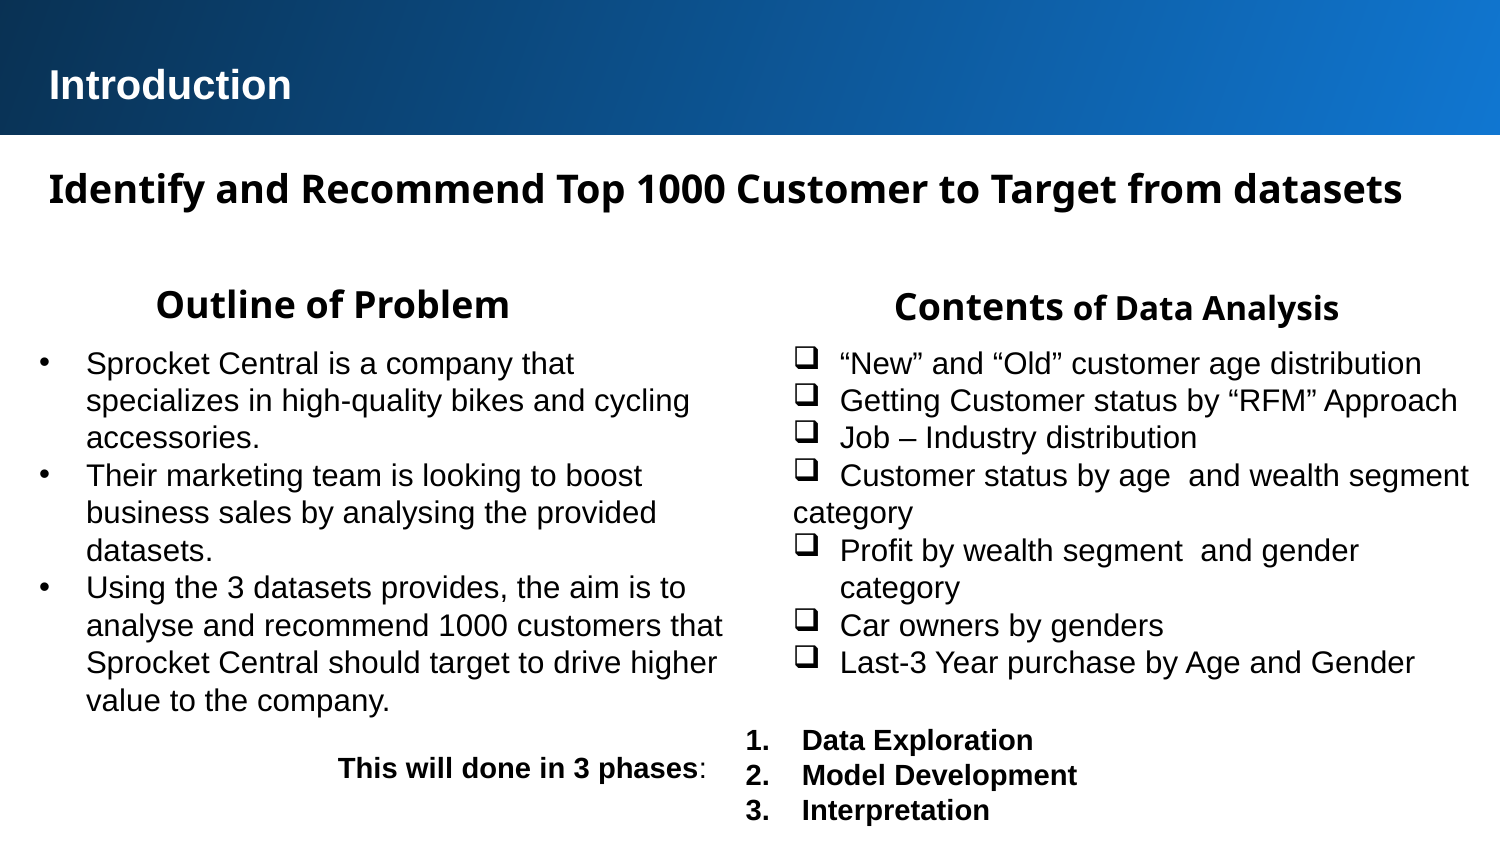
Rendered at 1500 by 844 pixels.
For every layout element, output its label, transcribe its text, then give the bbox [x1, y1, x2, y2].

text_box Outline of Problem [140, 259, 539, 335]
text_box Sprocket Central is a company that specializes in high-quality bikes and cycling accessories. Their marketing team is looking to boost business sales by analysing the provided datasets. Using the 3 datasets provides, the aim is to analyse and recommend 1000 customers that Sprocket Central should target to drive higher value to the company. [31, 335, 737, 725]
text_box This will done in 3 phases: [330, 741, 727, 792]
text_box Introduction [33, 43, 1439, 124]
text_box Identify and Recommend Top 1000 Customer to Target from datasets [33, 141, 1477, 226]
text_box Data Exploration Model Development Interpretation [738, 713, 1180, 844]
text_box “New” and “Old” customer age distribution Getting Customer status by “RFM” Approach Job – Industry distribution Customer status by age and wealth segment category Profit by wealth segment and gender category Car owners by genders Last-3 Year purchase by Age and Gender [785, 335, 1490, 688]
text_box [0, 0, 1500, 135]
text_box Contents of Data Analysis [878, 260, 1397, 335]
